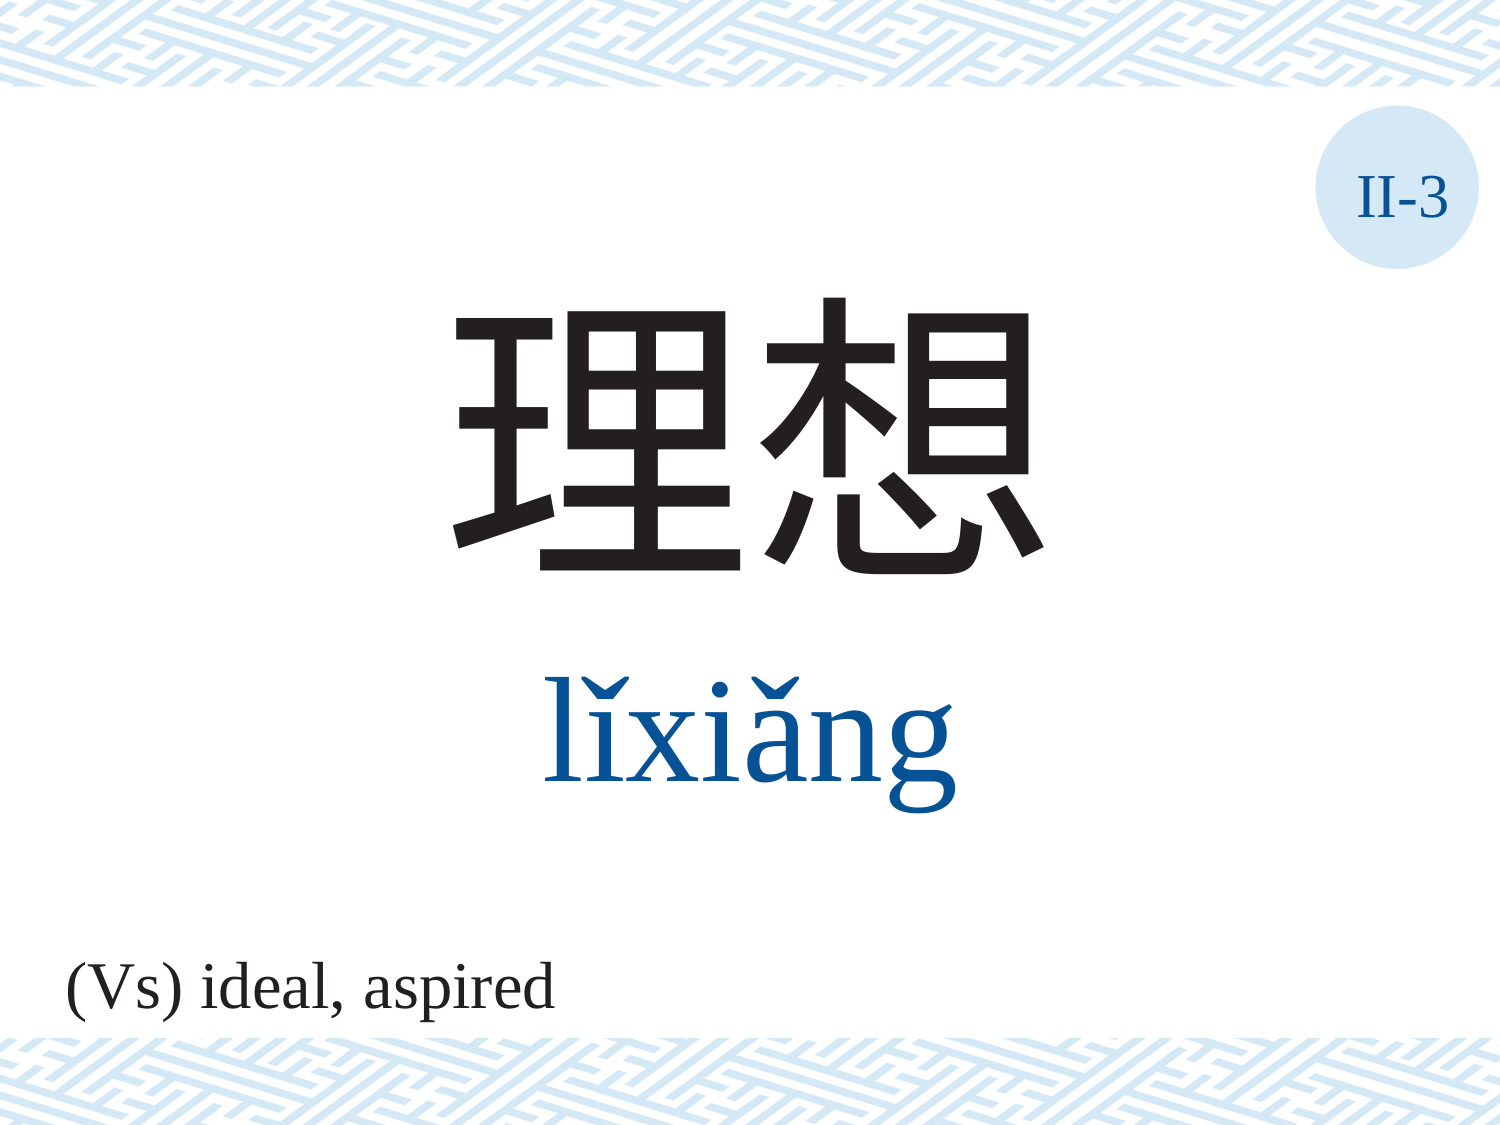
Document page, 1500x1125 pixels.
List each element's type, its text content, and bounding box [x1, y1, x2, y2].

text_box II-3 理想 lǐxiǎng [439, 154, 1451, 812]
text_box (Vs) ideal, aspired [62, 942, 558, 1023]
picture [0, 0, 1500, 1125]
